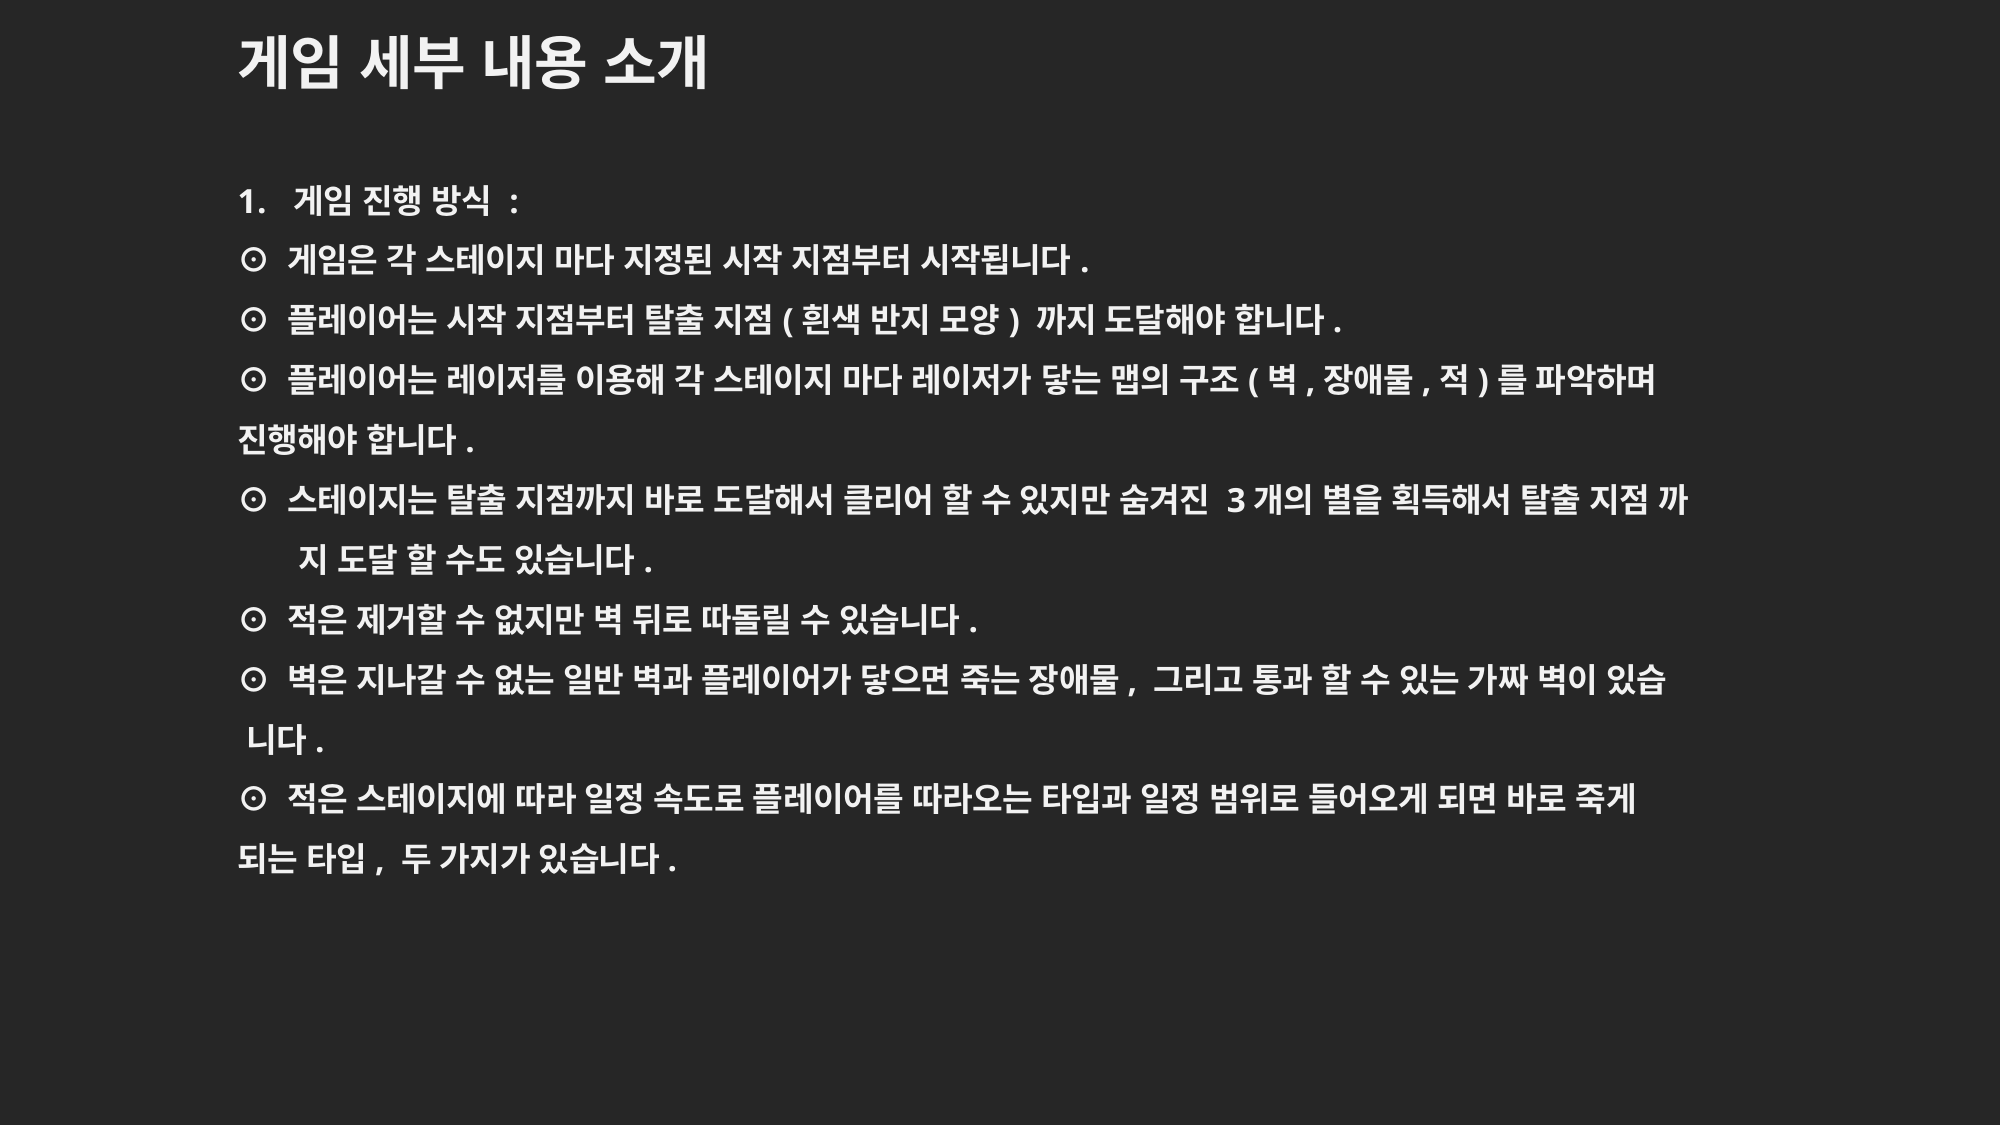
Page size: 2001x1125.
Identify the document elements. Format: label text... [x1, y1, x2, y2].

text_box 게임 진행 방식 : ⊙ 게임은 각 스테이지 마다 지정된 시작 지점부터 시작됩니다. ⊙ 플레이어는 시작 지점부터 탈출 지점(흰색 반지 모양) 까지 도달해야 합니다. ⊙ 플레이어는 레이저를 이용해 각 스테이지 마다 레이저가 닿는 맵의 구조(벽,장애물,적)를 파악하며 진행해야 합니다. ⊙ 스테이지는 탈출 지점까지 바로 도달해서 클리어 할 수 있지만 숨겨진 3개의 별을 획득해서 탈출 지점 까 지 도달 할 수도 있습니다. ⊙ 적은 제거할 수 없지만 벽 뒤로 따돌릴 수 있습니다. ⊙ 벽은 지나갈 수 없는 일반 벽과 플레이어가 닿으면 죽는 장애물, 그리고 통과 할 수 있는 가짜 벽이 있습 니다. ⊙ 적은 스테이지에 따라 일정 속도로 플레이어를 따라오는 타입과 일정 범위로 들어오게 되면 바로 죽게 되는 타입, 두 가지가 있습니다. [222, 152, 1767, 1006]
text_box 게임 세부 내용 소개 [222, 40, 1414, 104]
